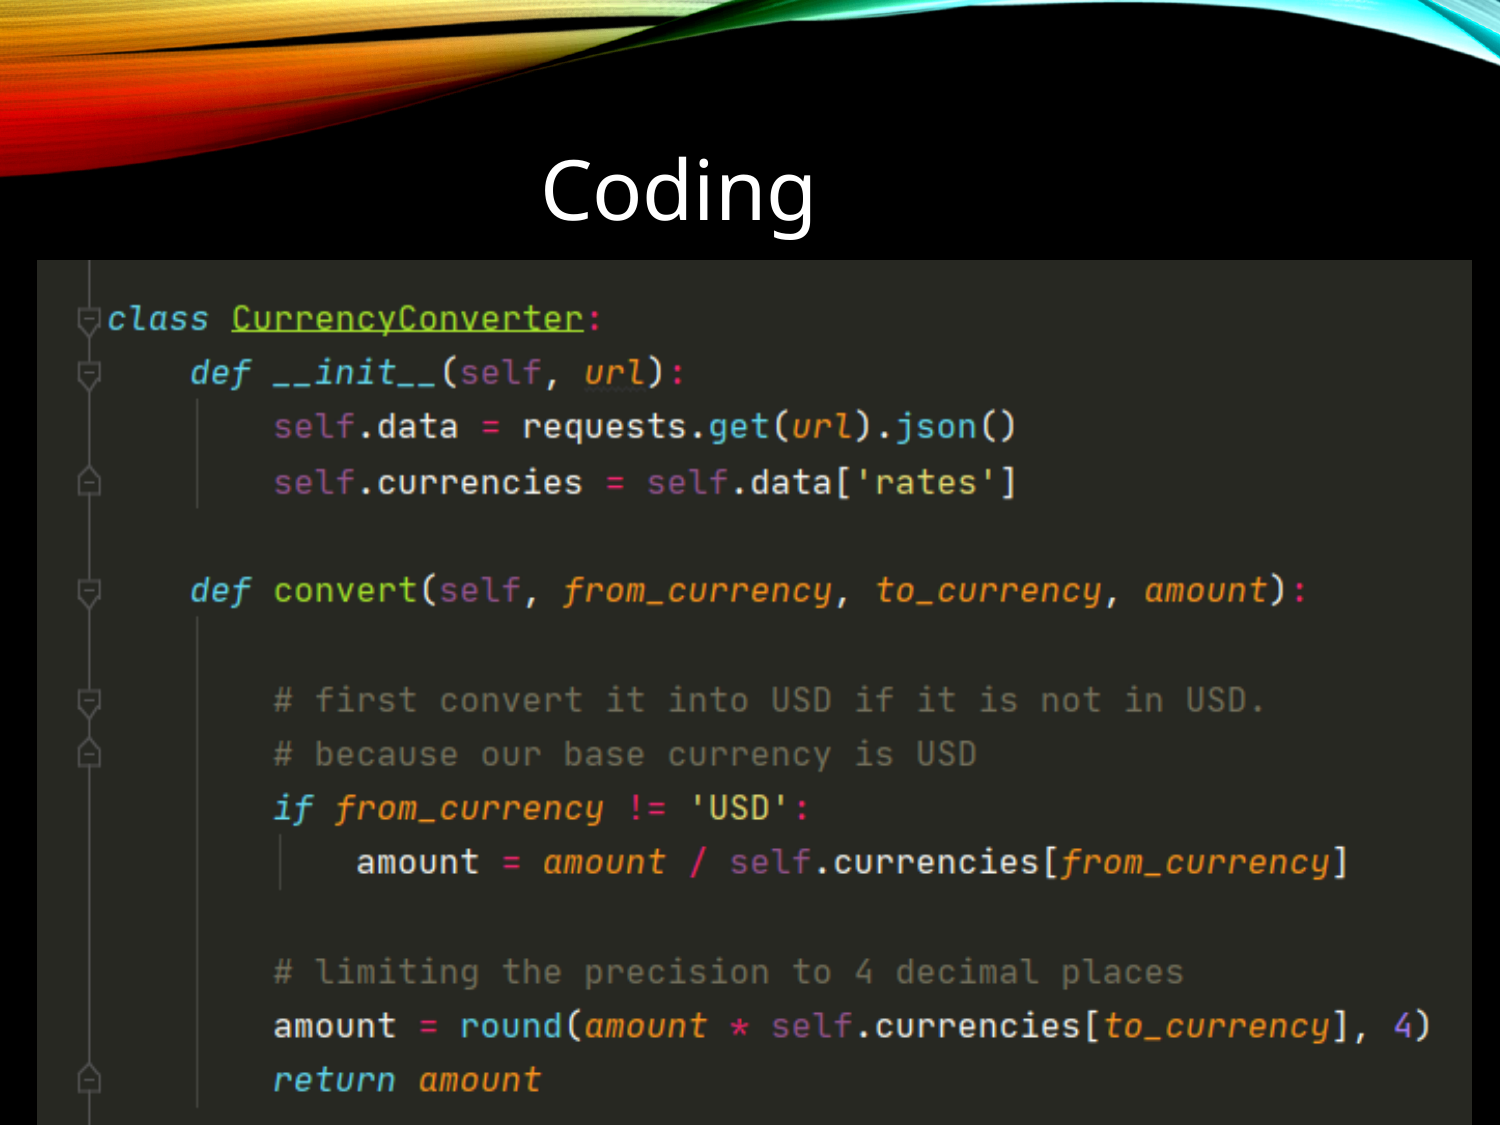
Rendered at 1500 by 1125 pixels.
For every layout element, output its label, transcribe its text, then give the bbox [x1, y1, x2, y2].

picture [37, 260, 1472, 1125]
title Coding [525, 87, 925, 260]
picture [0, 0, 1500, 178]
